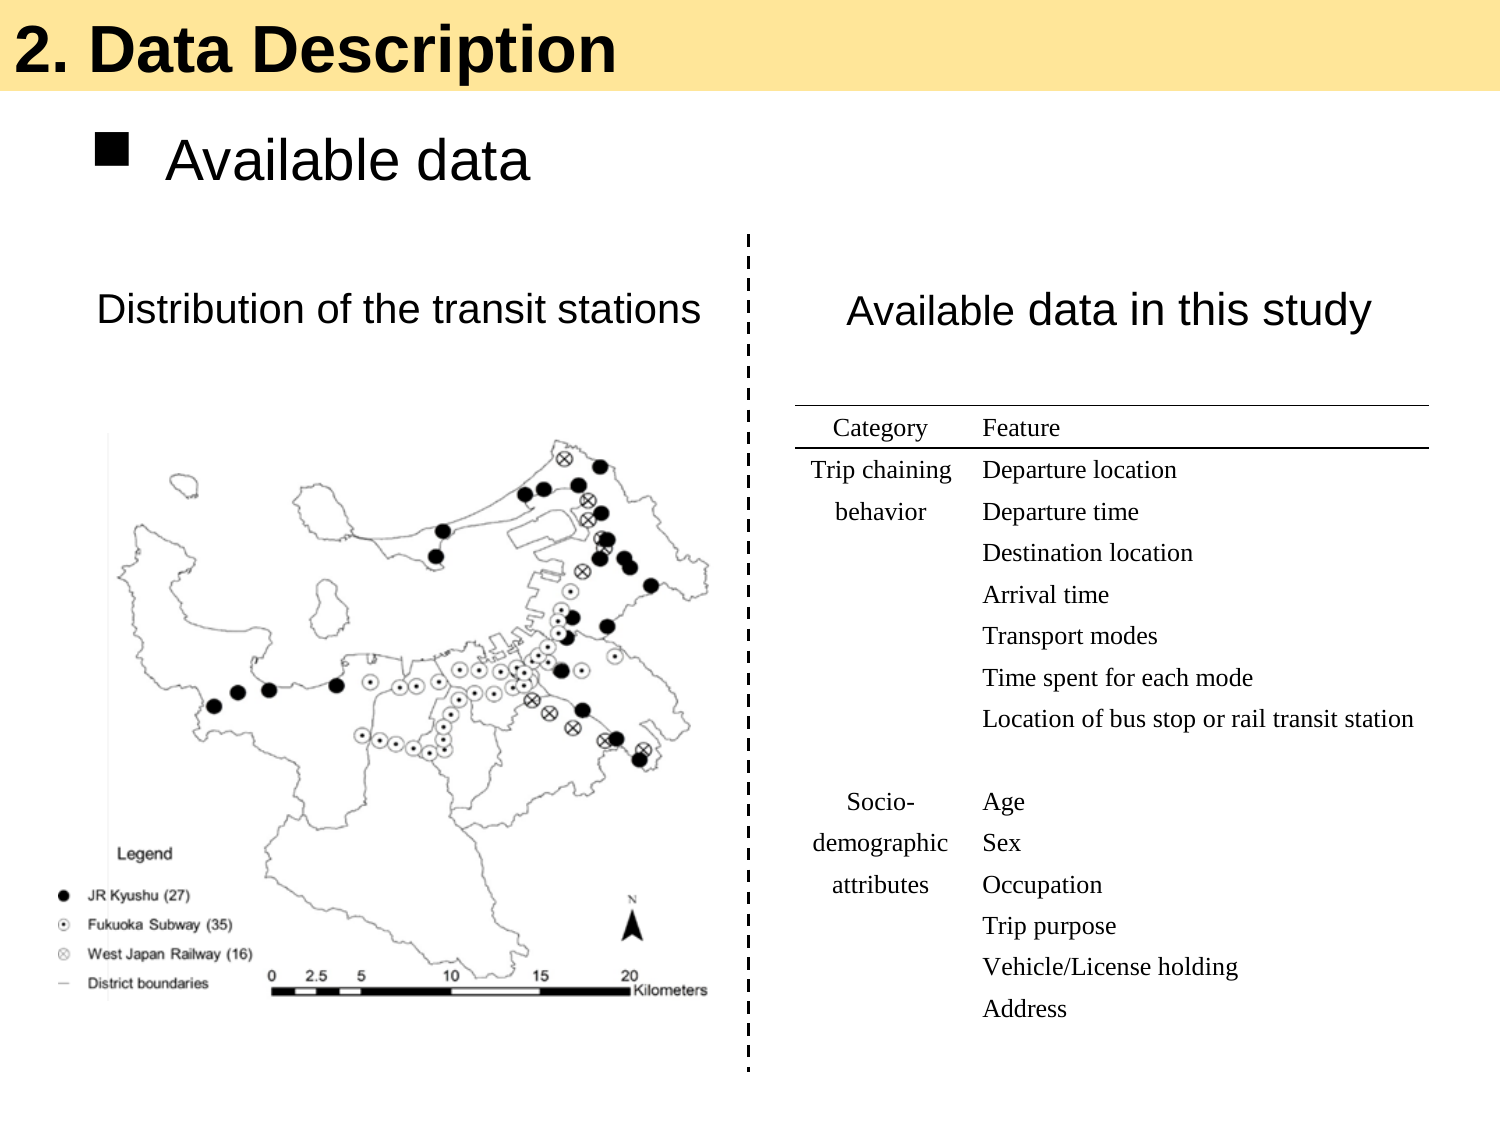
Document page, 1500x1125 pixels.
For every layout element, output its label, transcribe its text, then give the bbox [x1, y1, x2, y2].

text_box Available data [75, 114, 547, 200]
picture [58, 433, 716, 1001]
text_box Distribution of the transit stations [81, 274, 717, 340]
picture [768, 405, 1437, 1029]
text_box 2. Data Description [0, 0, 1500, 92]
text_box Available data in this study [831, 272, 1388, 343]
